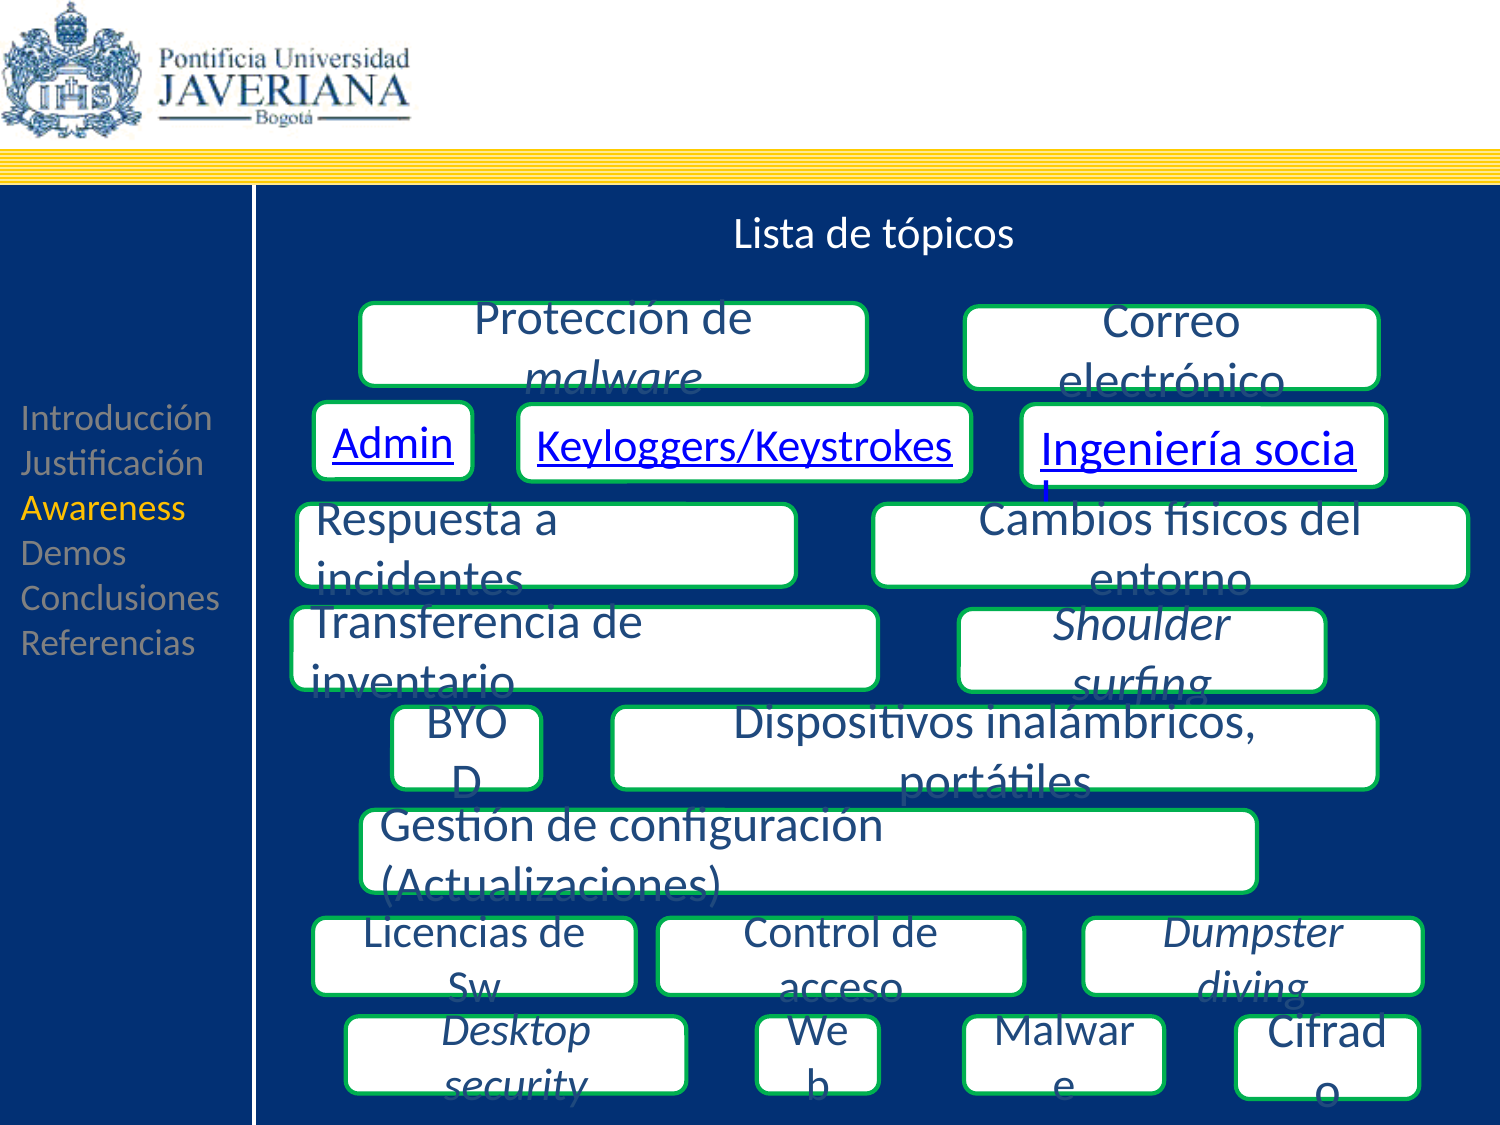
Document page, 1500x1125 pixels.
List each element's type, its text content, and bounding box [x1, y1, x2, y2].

text_box Cambios físicos del entorno [871, 501, 1471, 589]
text_box Web [754, 1014, 882, 1096]
text_box Shoulder surfing [956, 606, 1328, 694]
text_box Keyloggers/Keystrokes [516, 402, 974, 484]
text_box Malware [961, 1014, 1167, 1096]
picture [0, 0, 1500, 185]
text_box Gestión de configuración (Actualizaciones) [358, 807, 1260, 895]
text_box Transferencia de inventario [289, 604, 881, 692]
text_box Desktop security [343, 1014, 689, 1096]
title Lista de tópicos [525, 196, 1223, 266]
text_box Respuesta a incidentes [294, 501, 799, 589]
text_box Introducción Justificación Awareness Demos Conclusiones Referencias [5, 385, 249, 670]
text_box Cifrado [1233, 1014, 1422, 1102]
text_box Protección de malware [358, 300, 870, 388]
text_box Licencias de Sw [311, 915, 638, 998]
text_box Dispositivos inalámbricos, portátiles [610, 704, 1380, 792]
text_box Control de acceso [655, 915, 1027, 998]
text_box BYOD [389, 704, 544, 792]
text_box Correo electrónico [962, 304, 1381, 392]
text_box Admin [311, 399, 475, 482]
text_box Ingeniería social [1019, 402, 1389, 490]
text_box Dumpster diving [1081, 915, 1425, 998]
